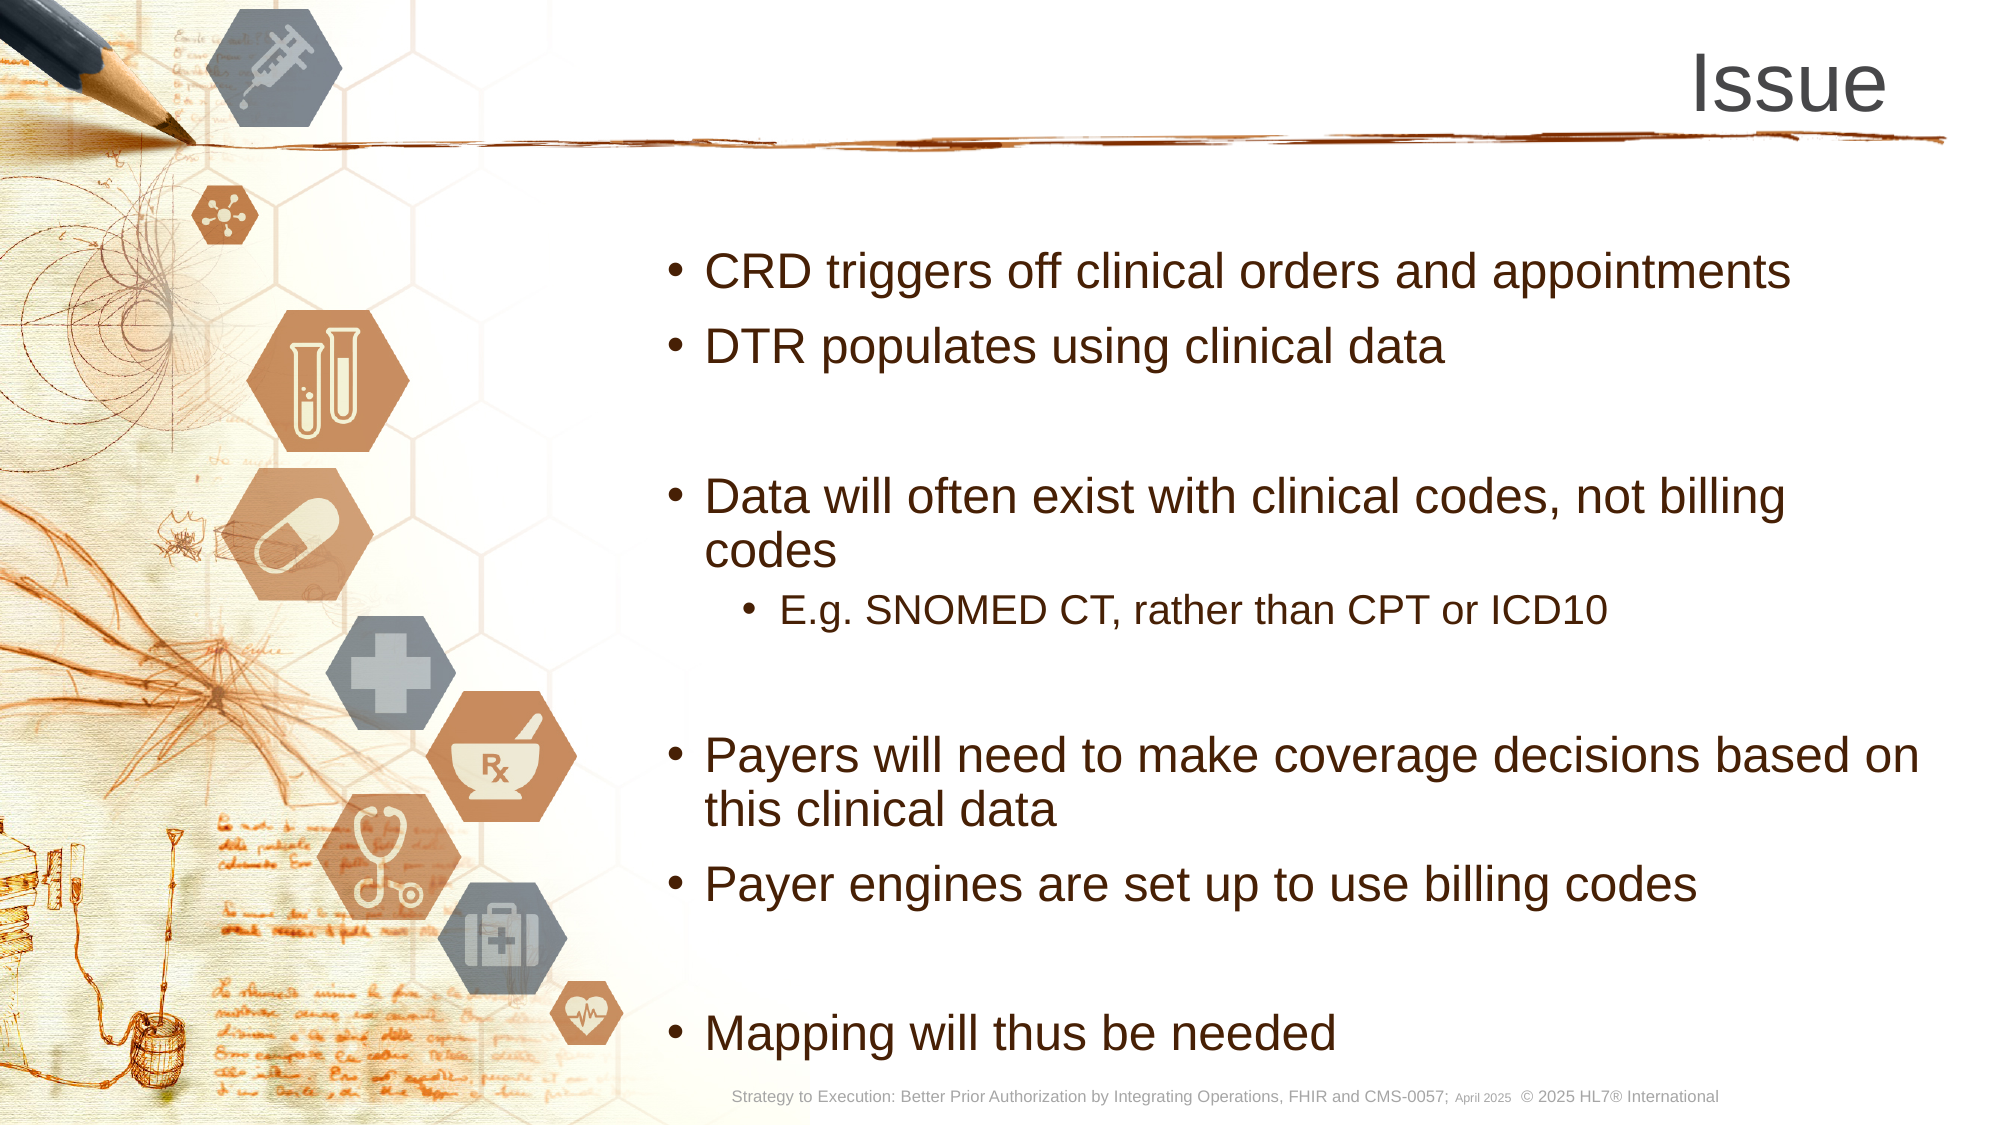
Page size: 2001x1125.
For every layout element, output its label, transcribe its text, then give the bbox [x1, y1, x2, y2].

picture [0, 0, 1949, 1125]
title Issue [648, 32, 1904, 160]
list CRD triggers off clinical orders and appointments DTR populates using clinical data Data will often exist with clinical codes, not billing codes E.g. SNOMED CT, rather than CPT or ICD10 Payers will need to make coverage decisions based on this clinical data Payer engines are set up to use billing codes Mapping will thus be needed [652, 238, 1940, 1056]
